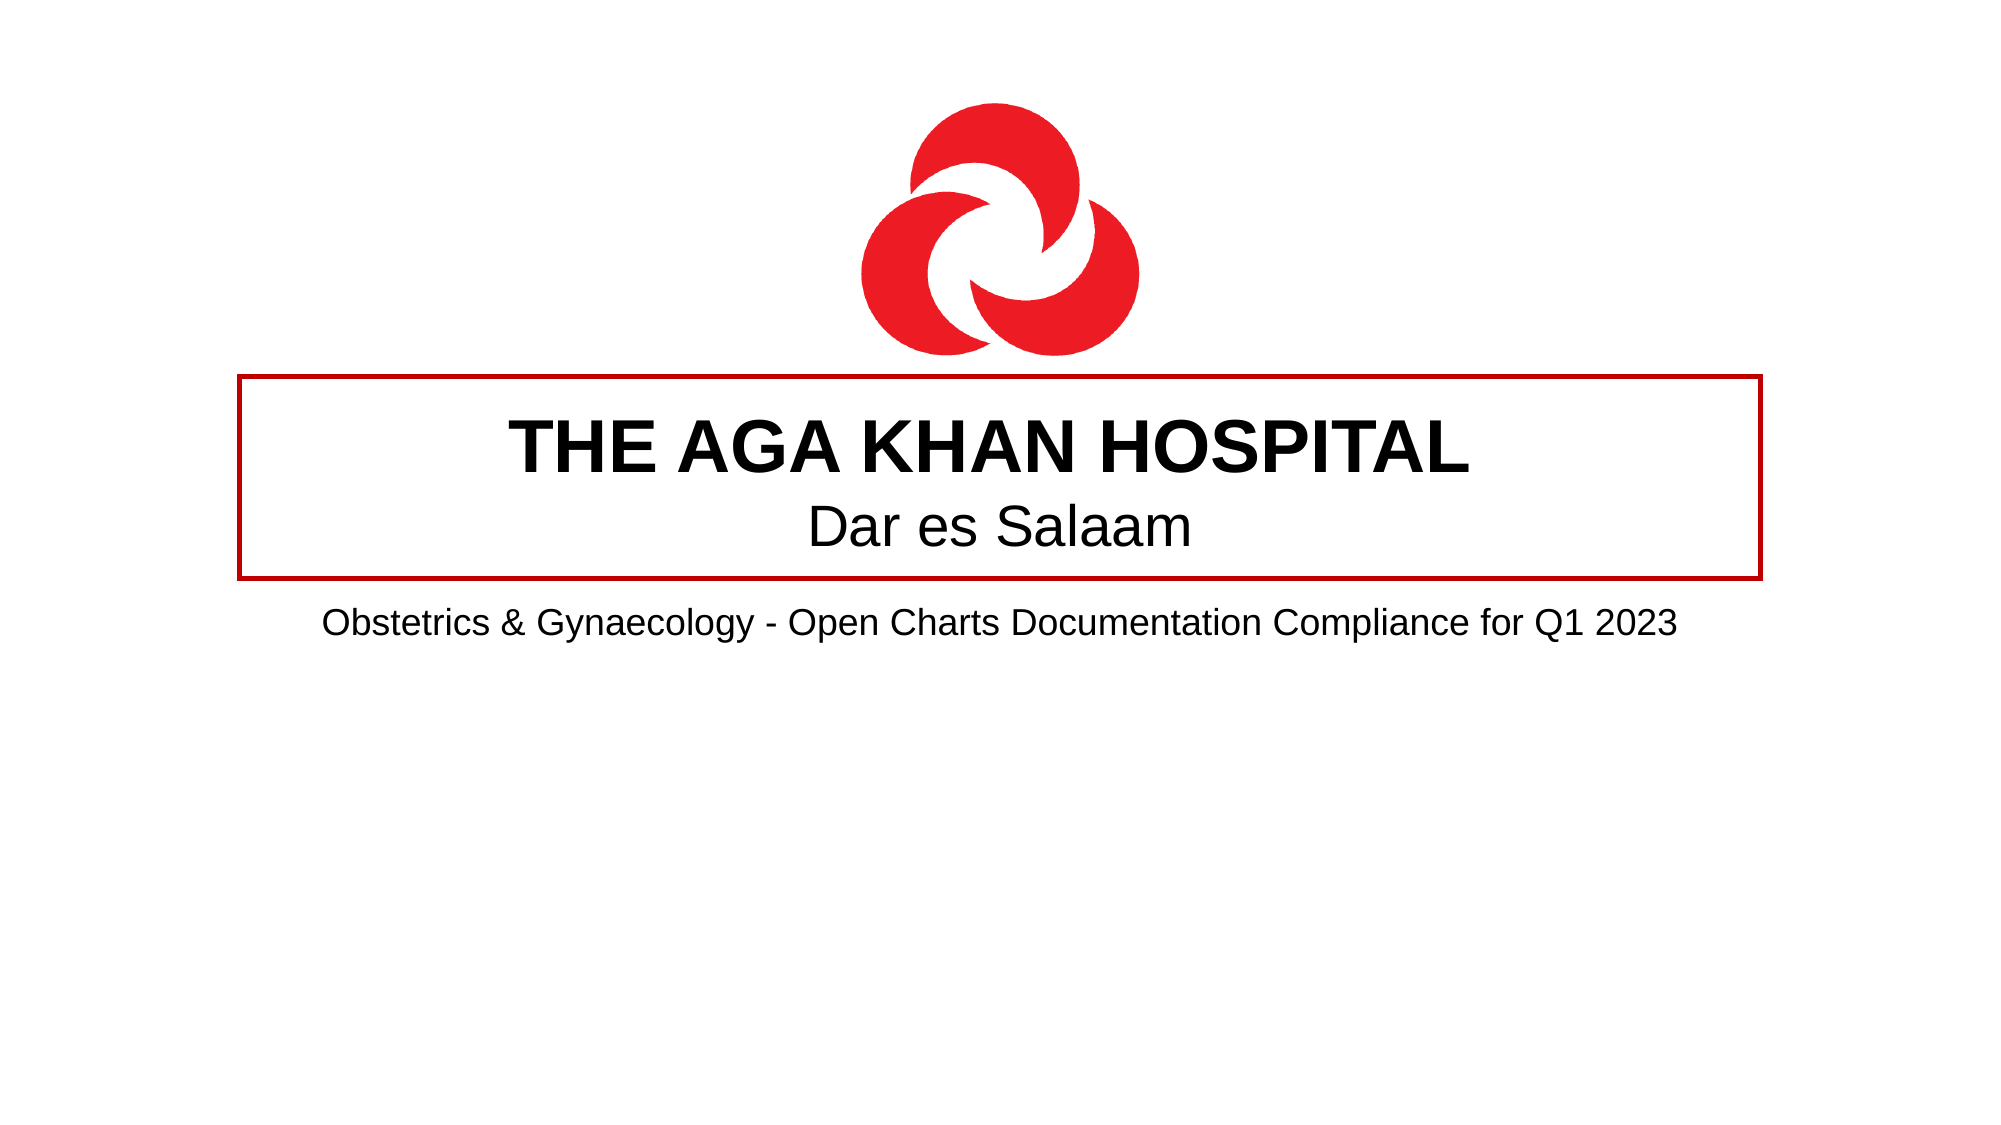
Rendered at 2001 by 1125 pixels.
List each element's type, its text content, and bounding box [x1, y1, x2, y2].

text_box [239, 80, 1761, 579]
subtitle Obstetrics & Gynaecology - Open Charts Documentation Compliance for Q1 2023 [249, 590, 1750, 863]
